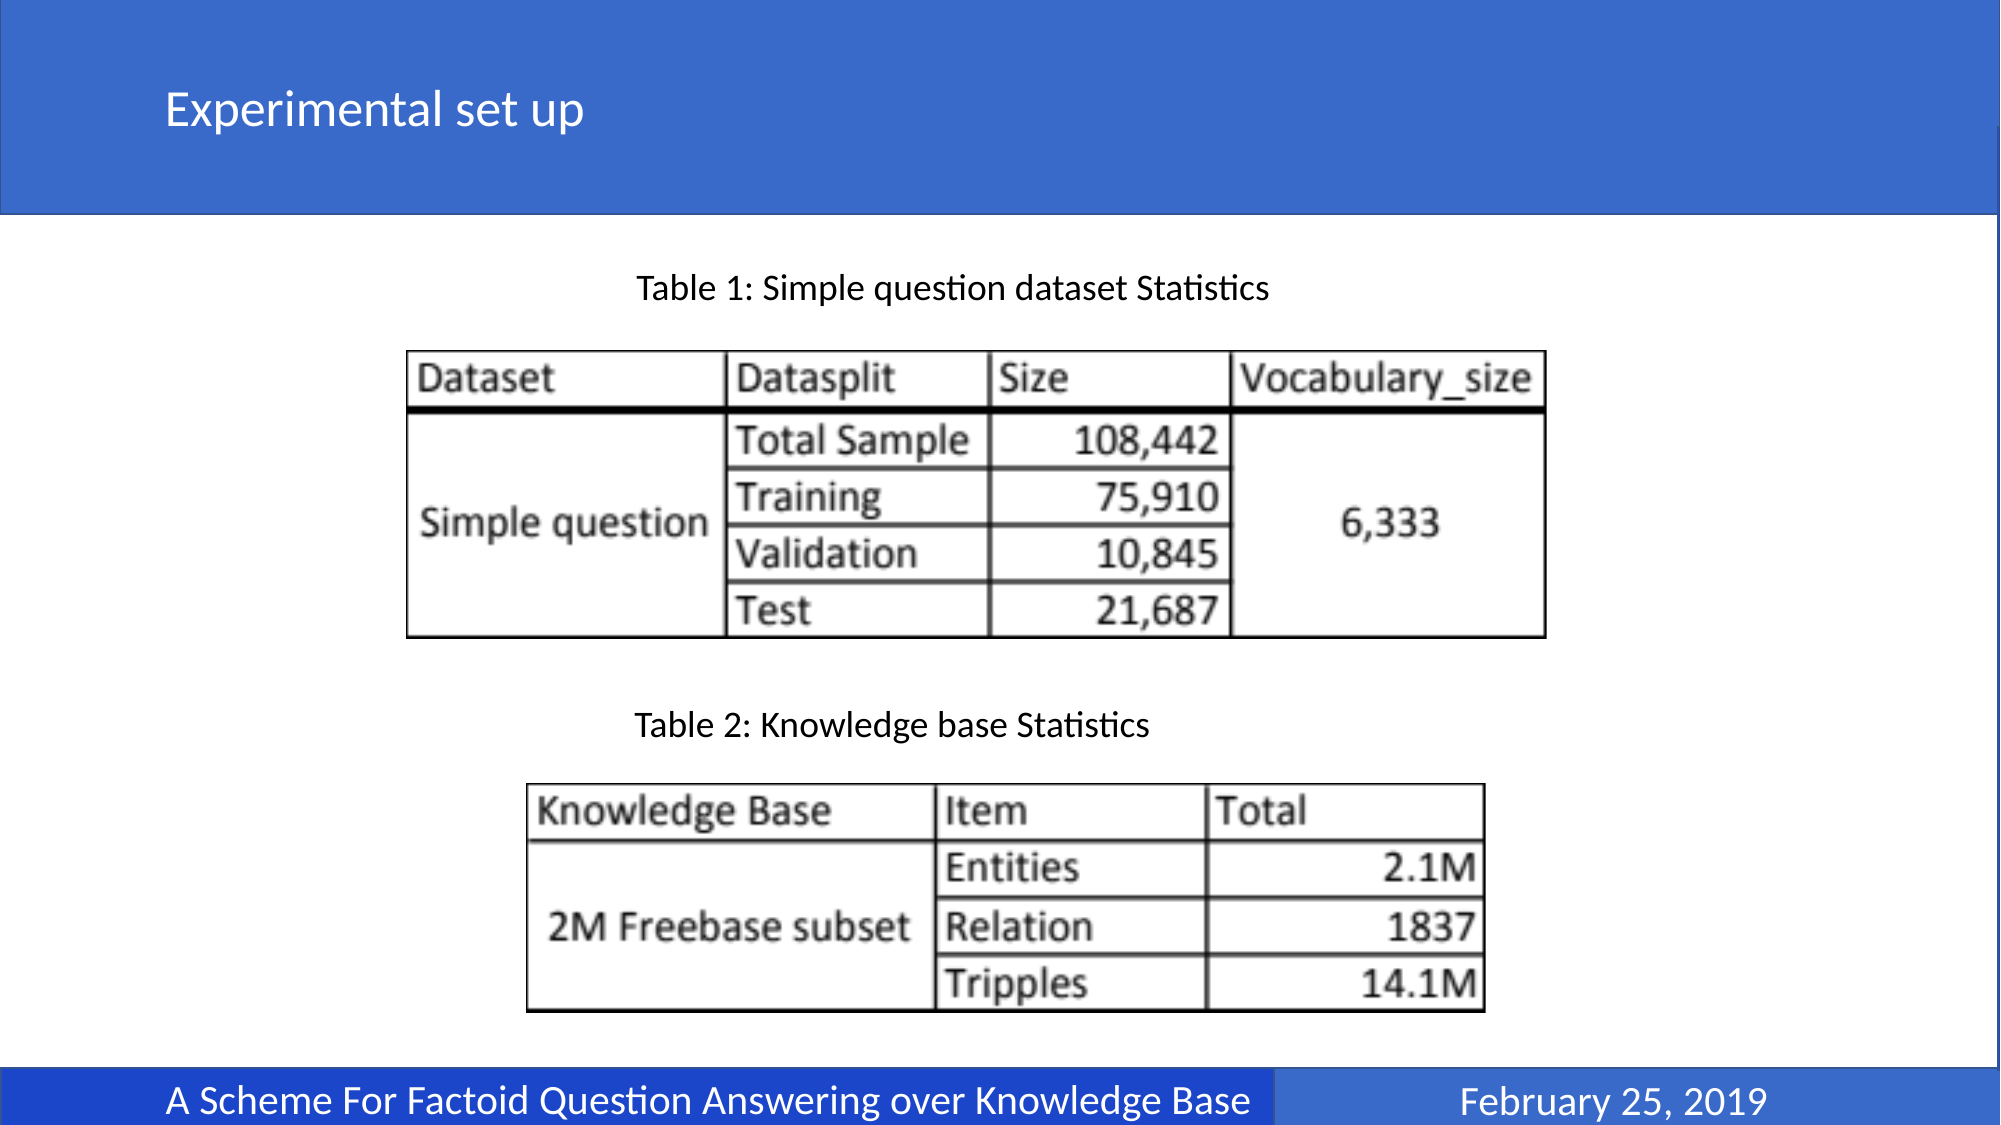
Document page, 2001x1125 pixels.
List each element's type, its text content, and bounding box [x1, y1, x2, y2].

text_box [0, 126, 2000, 1125]
text_box Experimental set up [0, 0, 2000, 126]
